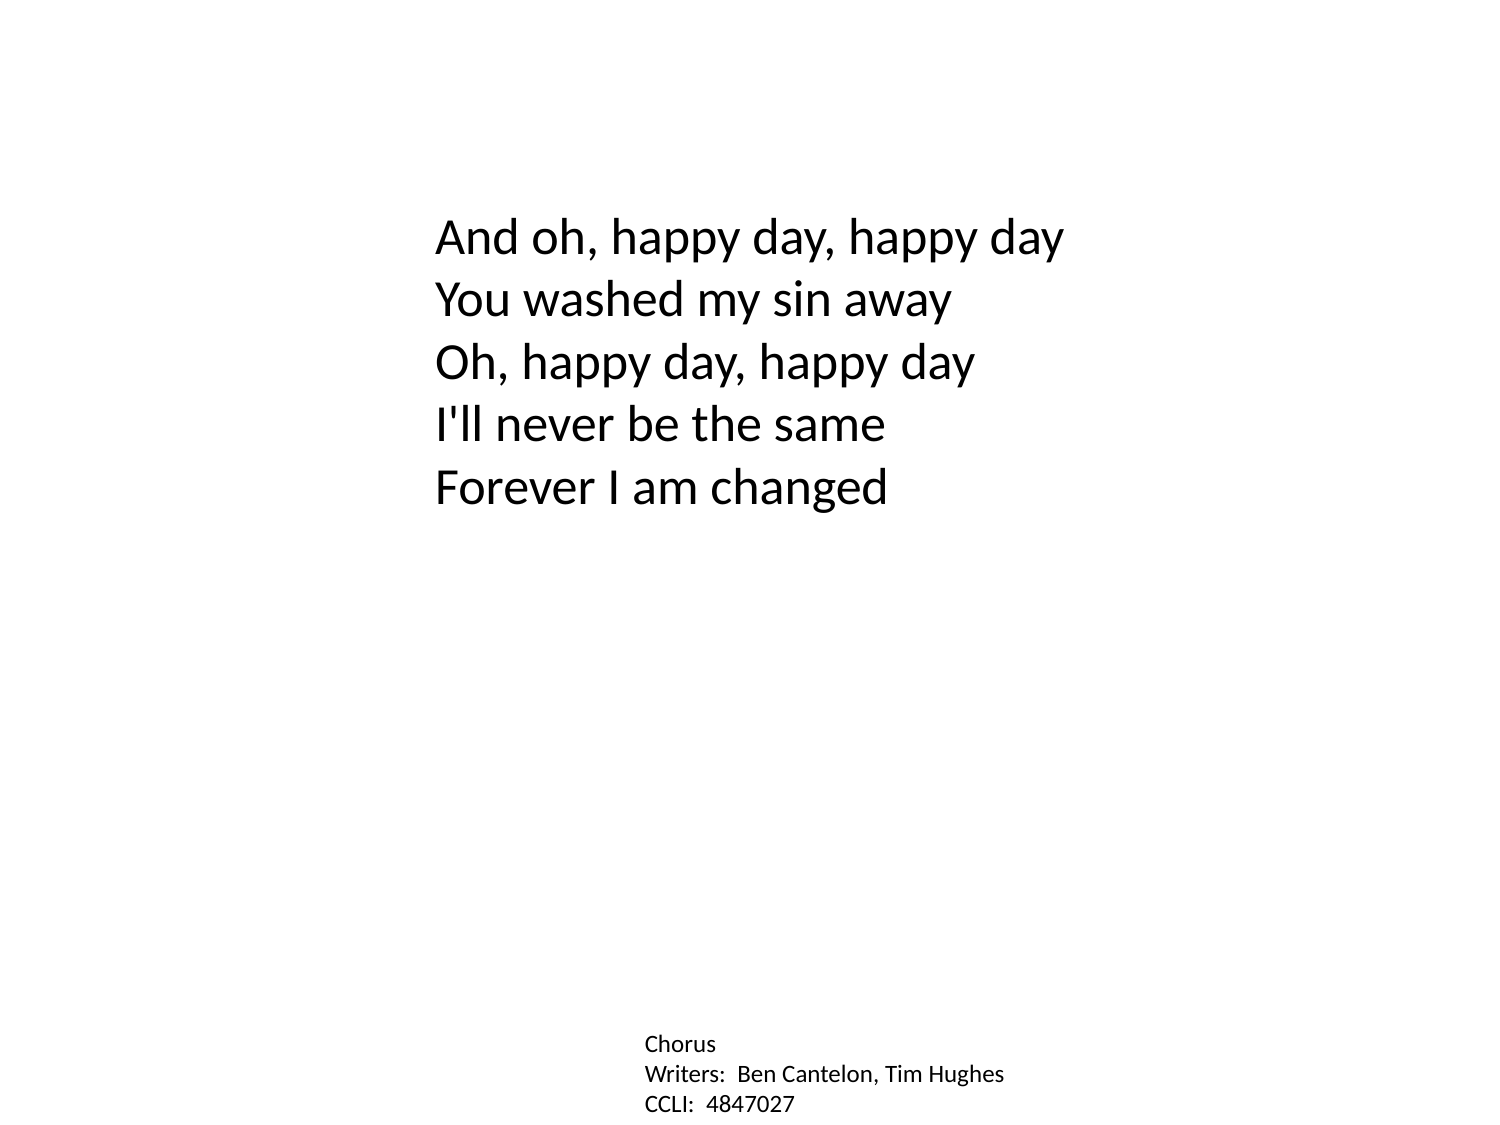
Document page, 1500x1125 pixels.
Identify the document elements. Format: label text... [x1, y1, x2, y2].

text_box And oh, happy day, happy day You washed my sin away Oh, happy day, happy day I'll never be the same Forever I am changed [420, 149, 1080, 585]
text_box Chorus Writers: Ben Cantelon, Tim Hughes CCLI: 4847027 [629, 975, 1020, 1125]
